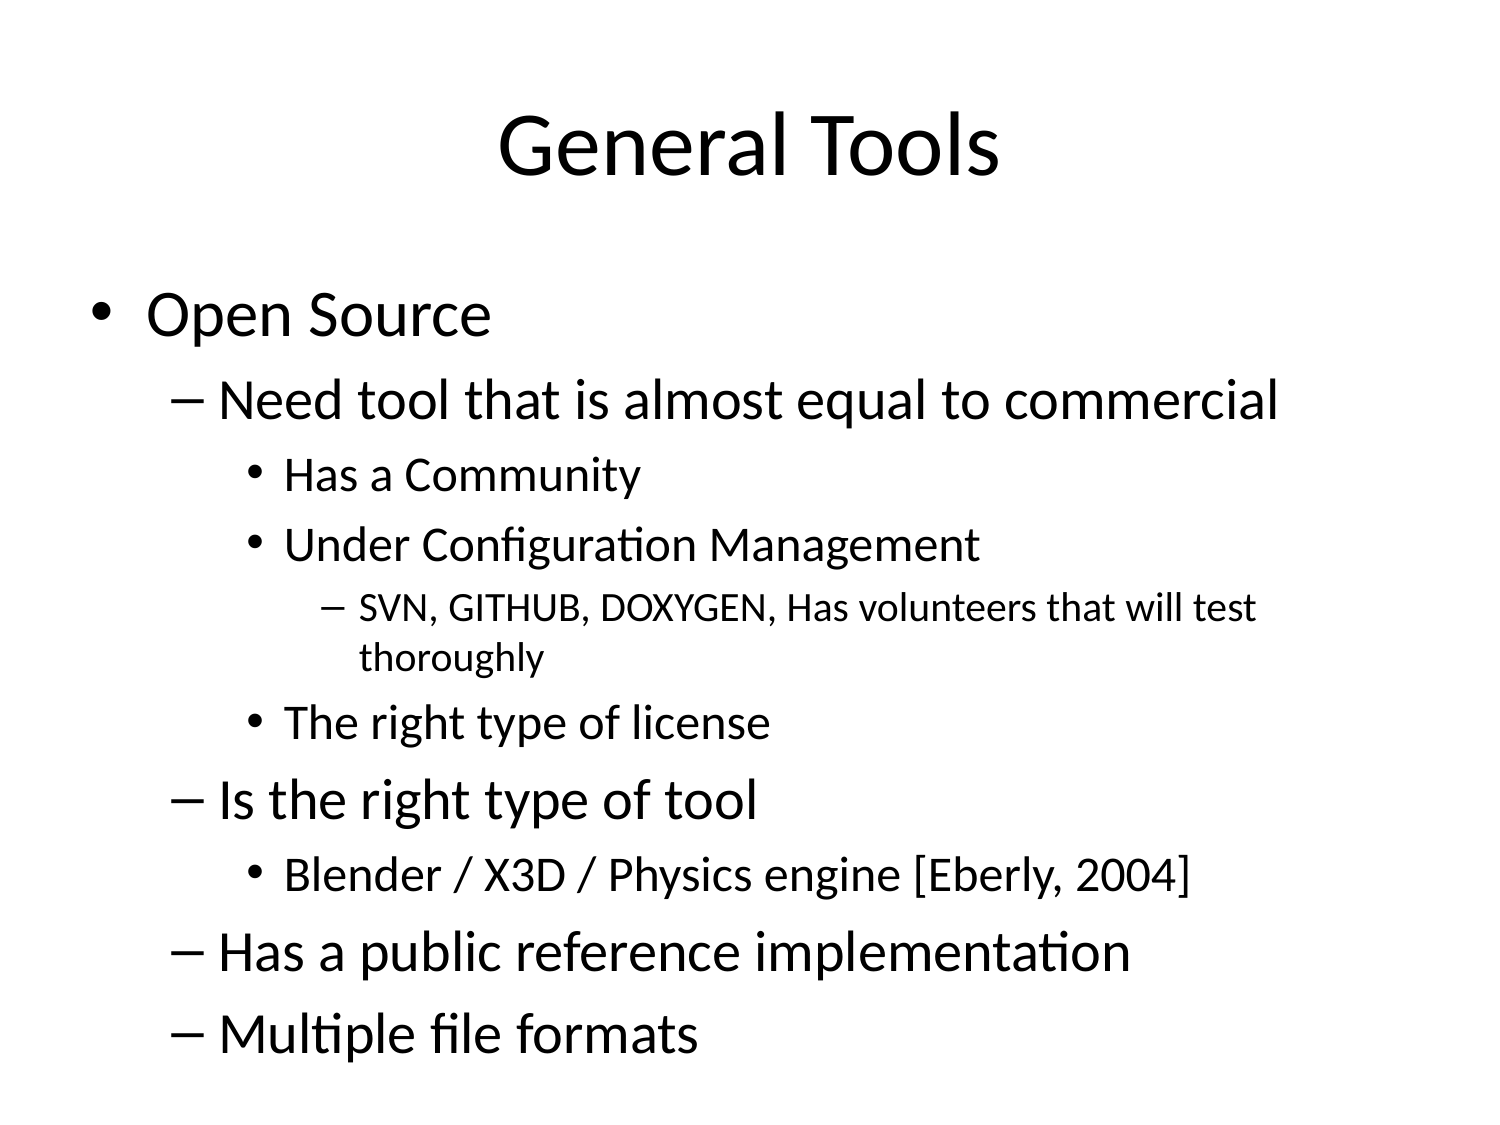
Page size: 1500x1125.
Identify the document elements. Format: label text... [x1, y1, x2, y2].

title General Tools [75, 45, 1425, 233]
text_box Open Source Need tool that is almost equal to commercial Has a Community Under Configuration Management SVN, GITHUB, DOXYGEN, Has volunteers that will test thoroughly The right type of license Is the right type of tool Blender / X3D / Physics engine [Eberly, 2004] Has a public reference implementation Multiple file formats [74, 262, 1425, 1125]
